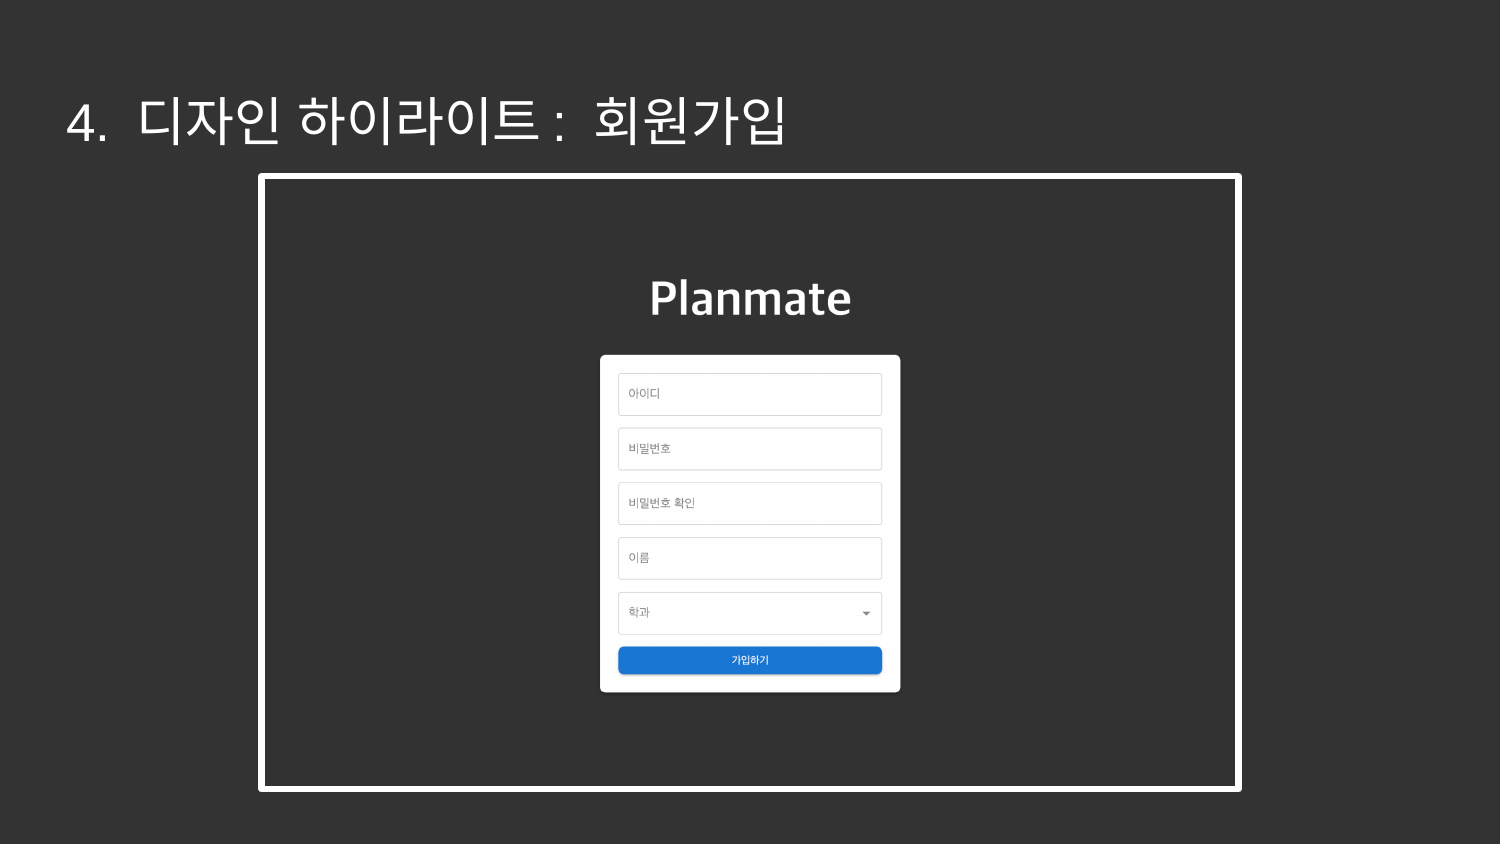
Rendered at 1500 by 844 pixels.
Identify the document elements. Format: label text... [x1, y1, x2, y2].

title 4. 디자인 하이라이트: 회원가입 [51, 72, 1449, 167]
picture [264, 179, 1236, 787]
